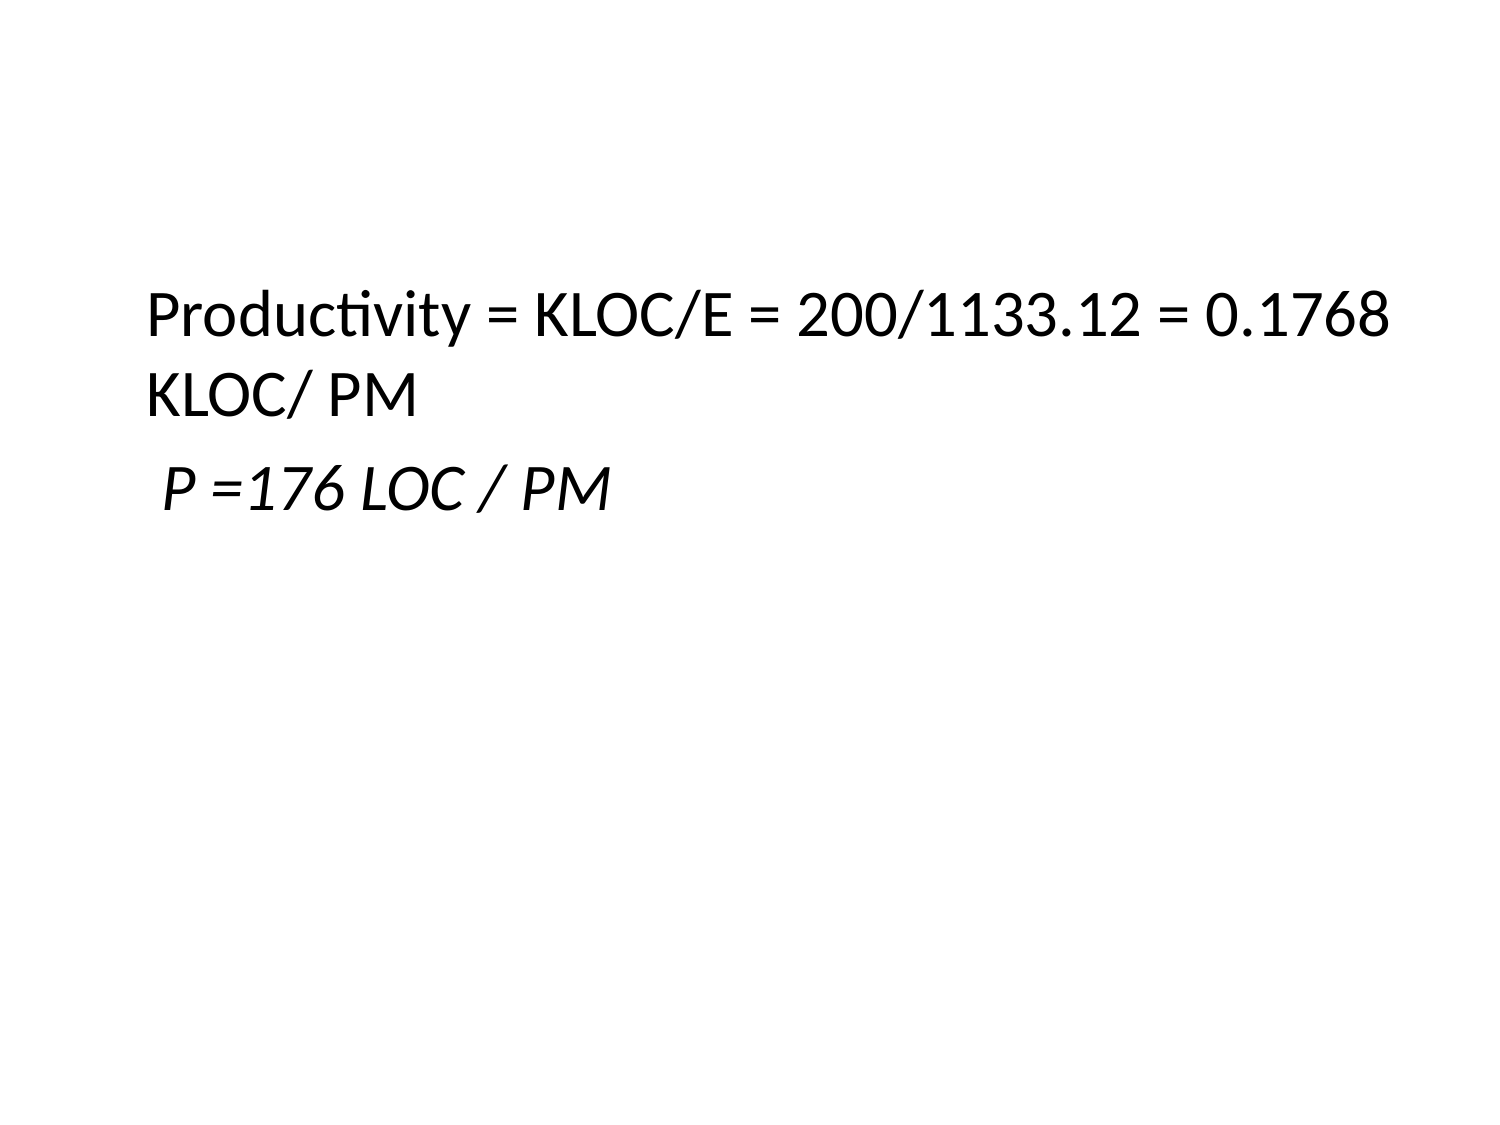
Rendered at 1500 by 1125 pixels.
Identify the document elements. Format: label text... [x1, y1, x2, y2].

list Productivity = KLOC/E = 200/1133.12 = 0.1768 KLOC/ PM P =176 LOC / PM [75, 262, 1425, 1005]
